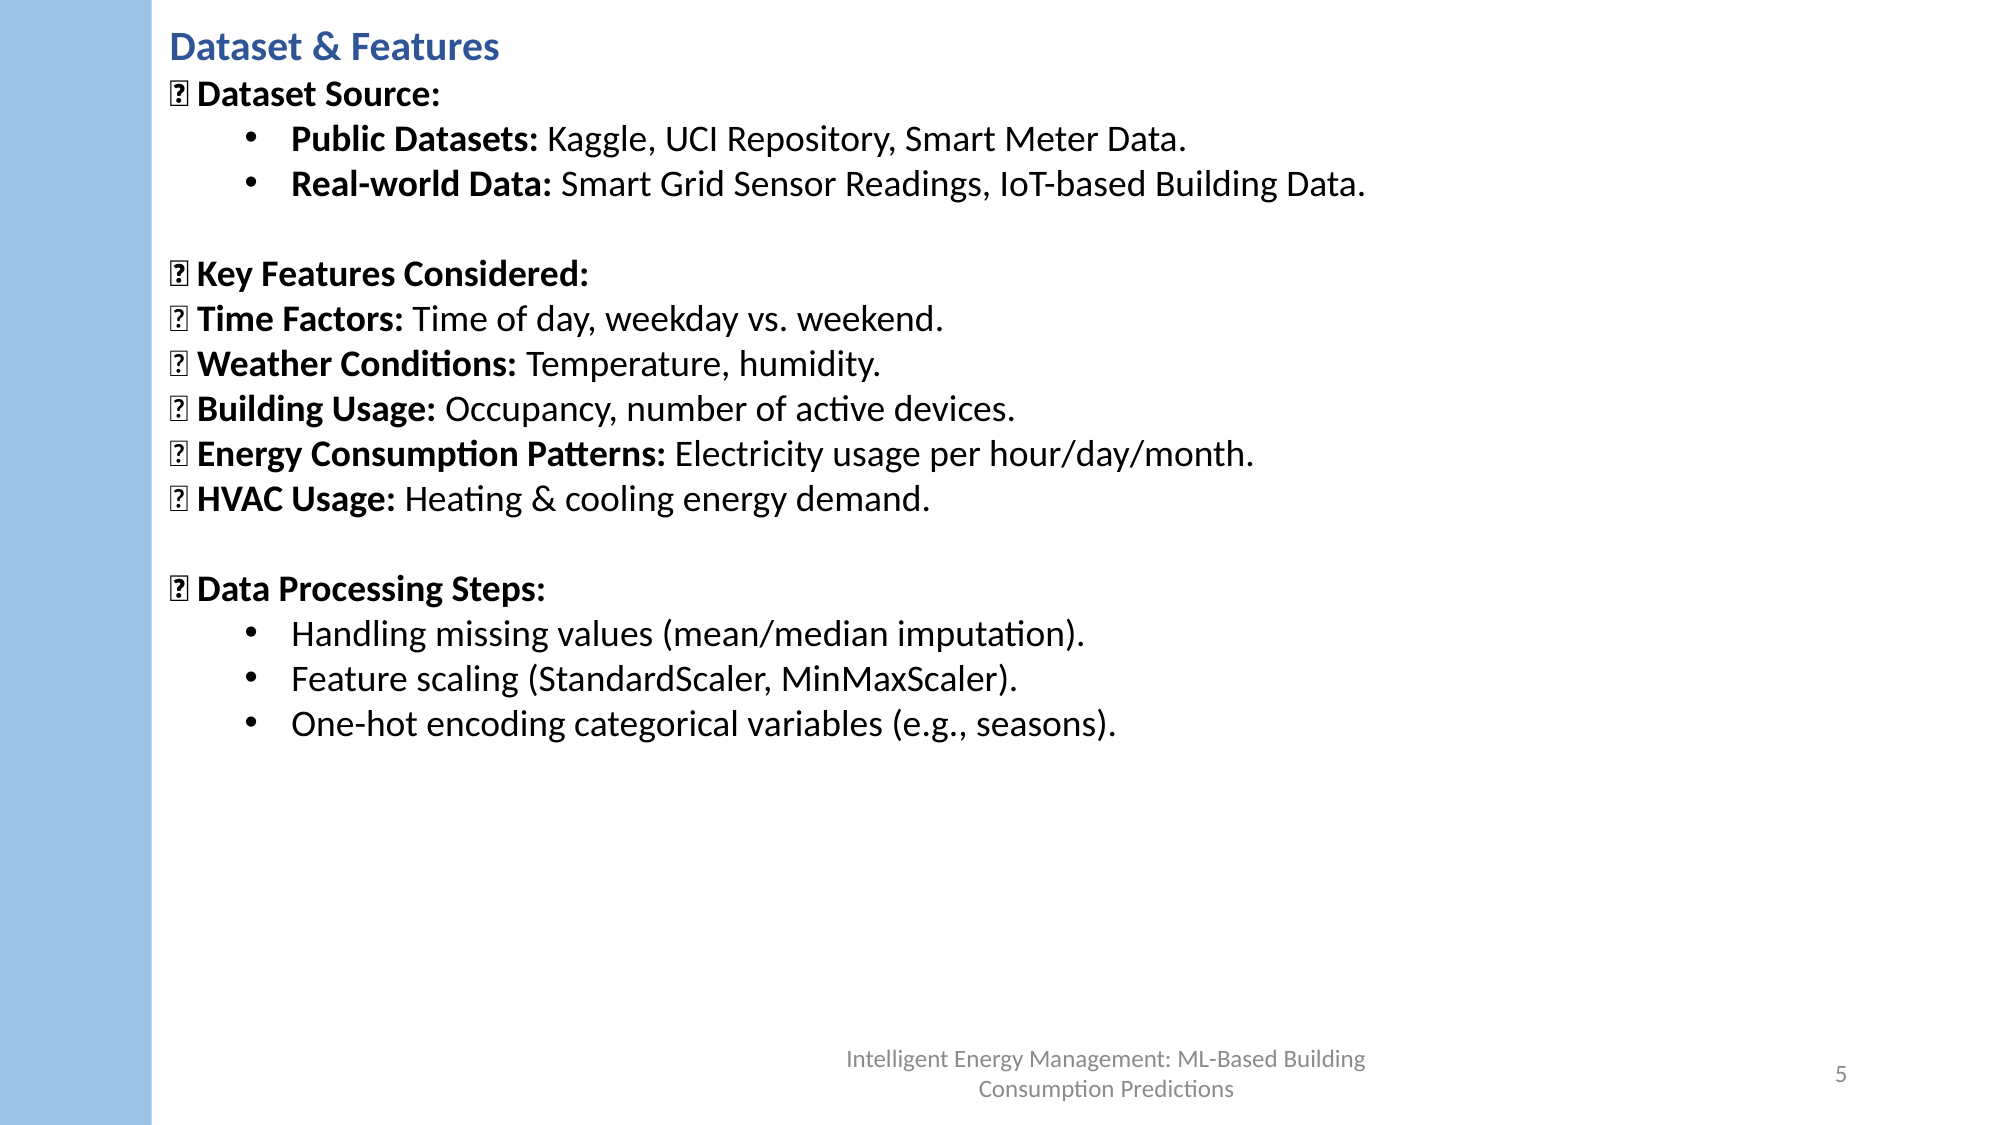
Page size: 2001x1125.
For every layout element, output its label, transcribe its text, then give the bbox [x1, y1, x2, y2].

slide_number 5 [1412, 1042, 1863, 1103]
text_box [0, 0, 153, 1125]
footer Intelligent Energy Management: ML-Based Building Consumption Predictions [769, 1042, 1412, 1103]
text_box Dataset & Features 🔹 Dataset Source: Public Datasets: Kaggle, UCI Repository, Smart Meter Data. Real-world Data: Smart Grid Sensor Readings, IoT-based Building Data. 🔹 Key Features Considered: ✅ Time Factors: Time of day, weekday vs. weekend. ✅ Weather Conditions: Temperature, humidity. ✅ Building Usage: Occupancy, number of active devices. ✅ Energy Consumption Patterns: Electricity usage per hour/day/month. ✅ HVAC Usage: Heating & cooling energy demand. 🔹 Data Processing Steps: Handling missing values (mean/median imputation). Feature scaling (StandardScaler, MinMaxScaler). One-hot encoding categorical variables (e.g., seasons). [154, 11, 1979, 752]
